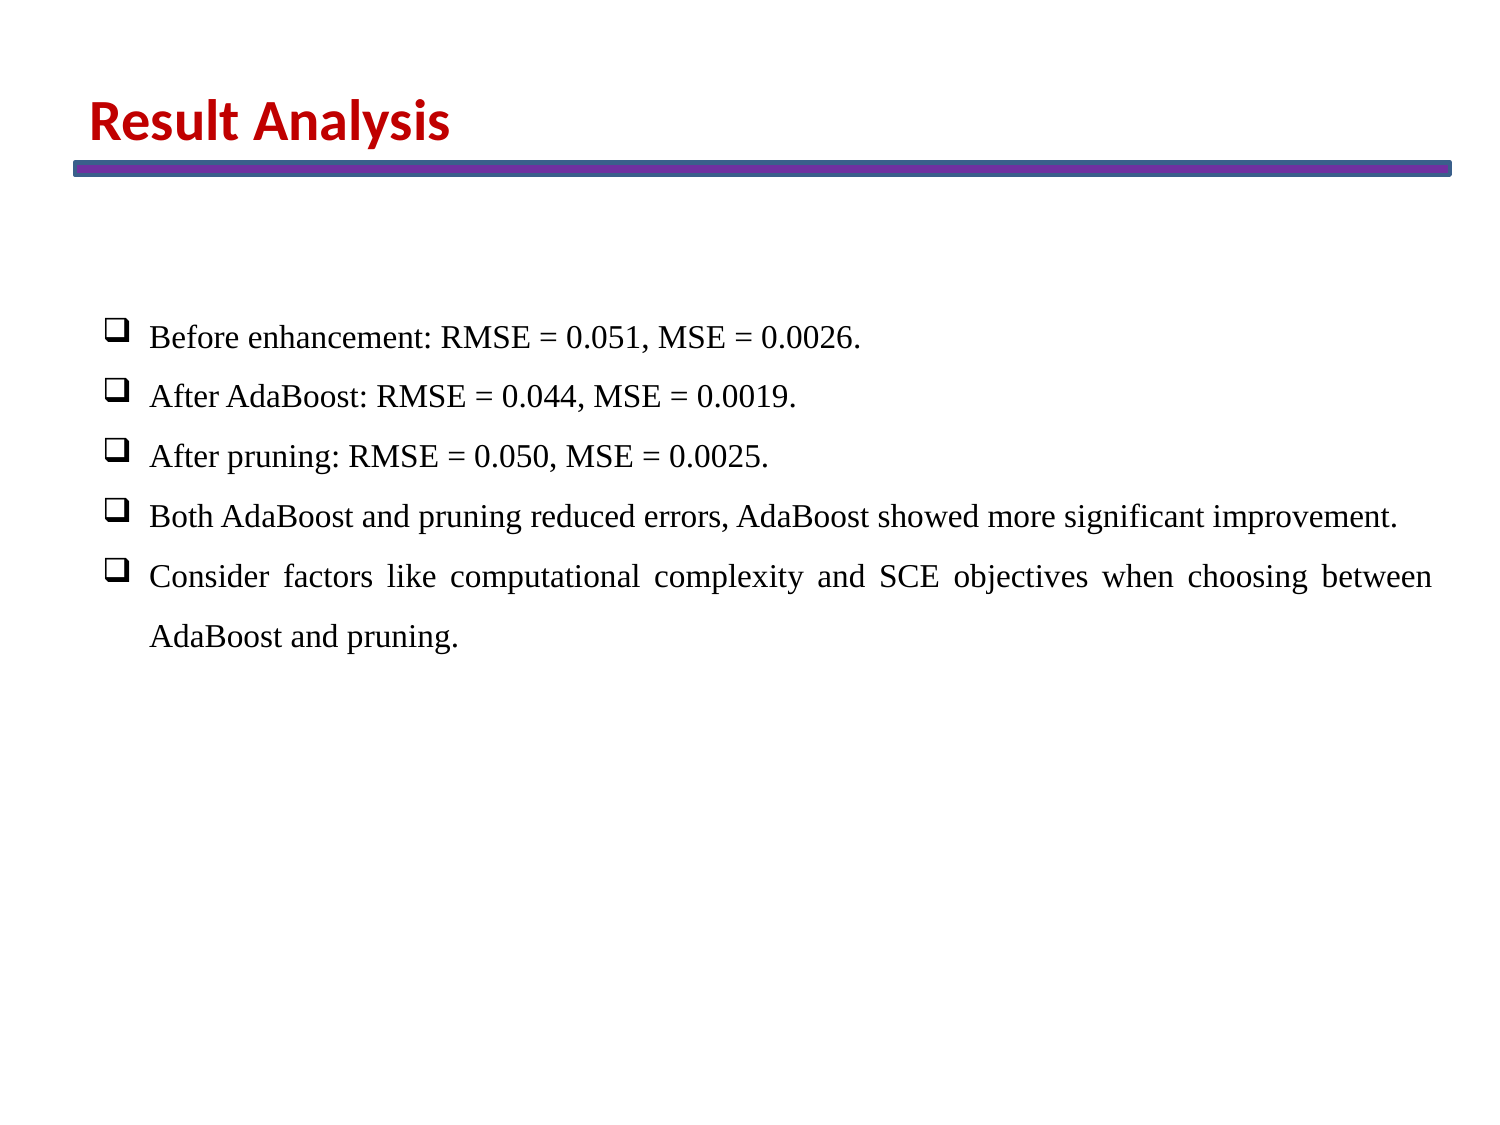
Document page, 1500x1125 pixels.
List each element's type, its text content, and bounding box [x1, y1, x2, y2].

text_box Before enhancement: RMSE = 0.051, MSE = 0.0026. After AdaBoost: RMSE = 0.044, MSE = 0.0019. After pruning: RMSE = 0.050, MSE = 0.0025. Both AdaBoost and pruning reduced errors, AdaBoost showed more significant improvement. Consider factors like computational complexity and SCE objectives when choosing between AdaBoost and pruning. [87, 287, 1450, 662]
text_box Result Analysis [75, 75, 575, 160]
text_box [75, 162, 1450, 175]
